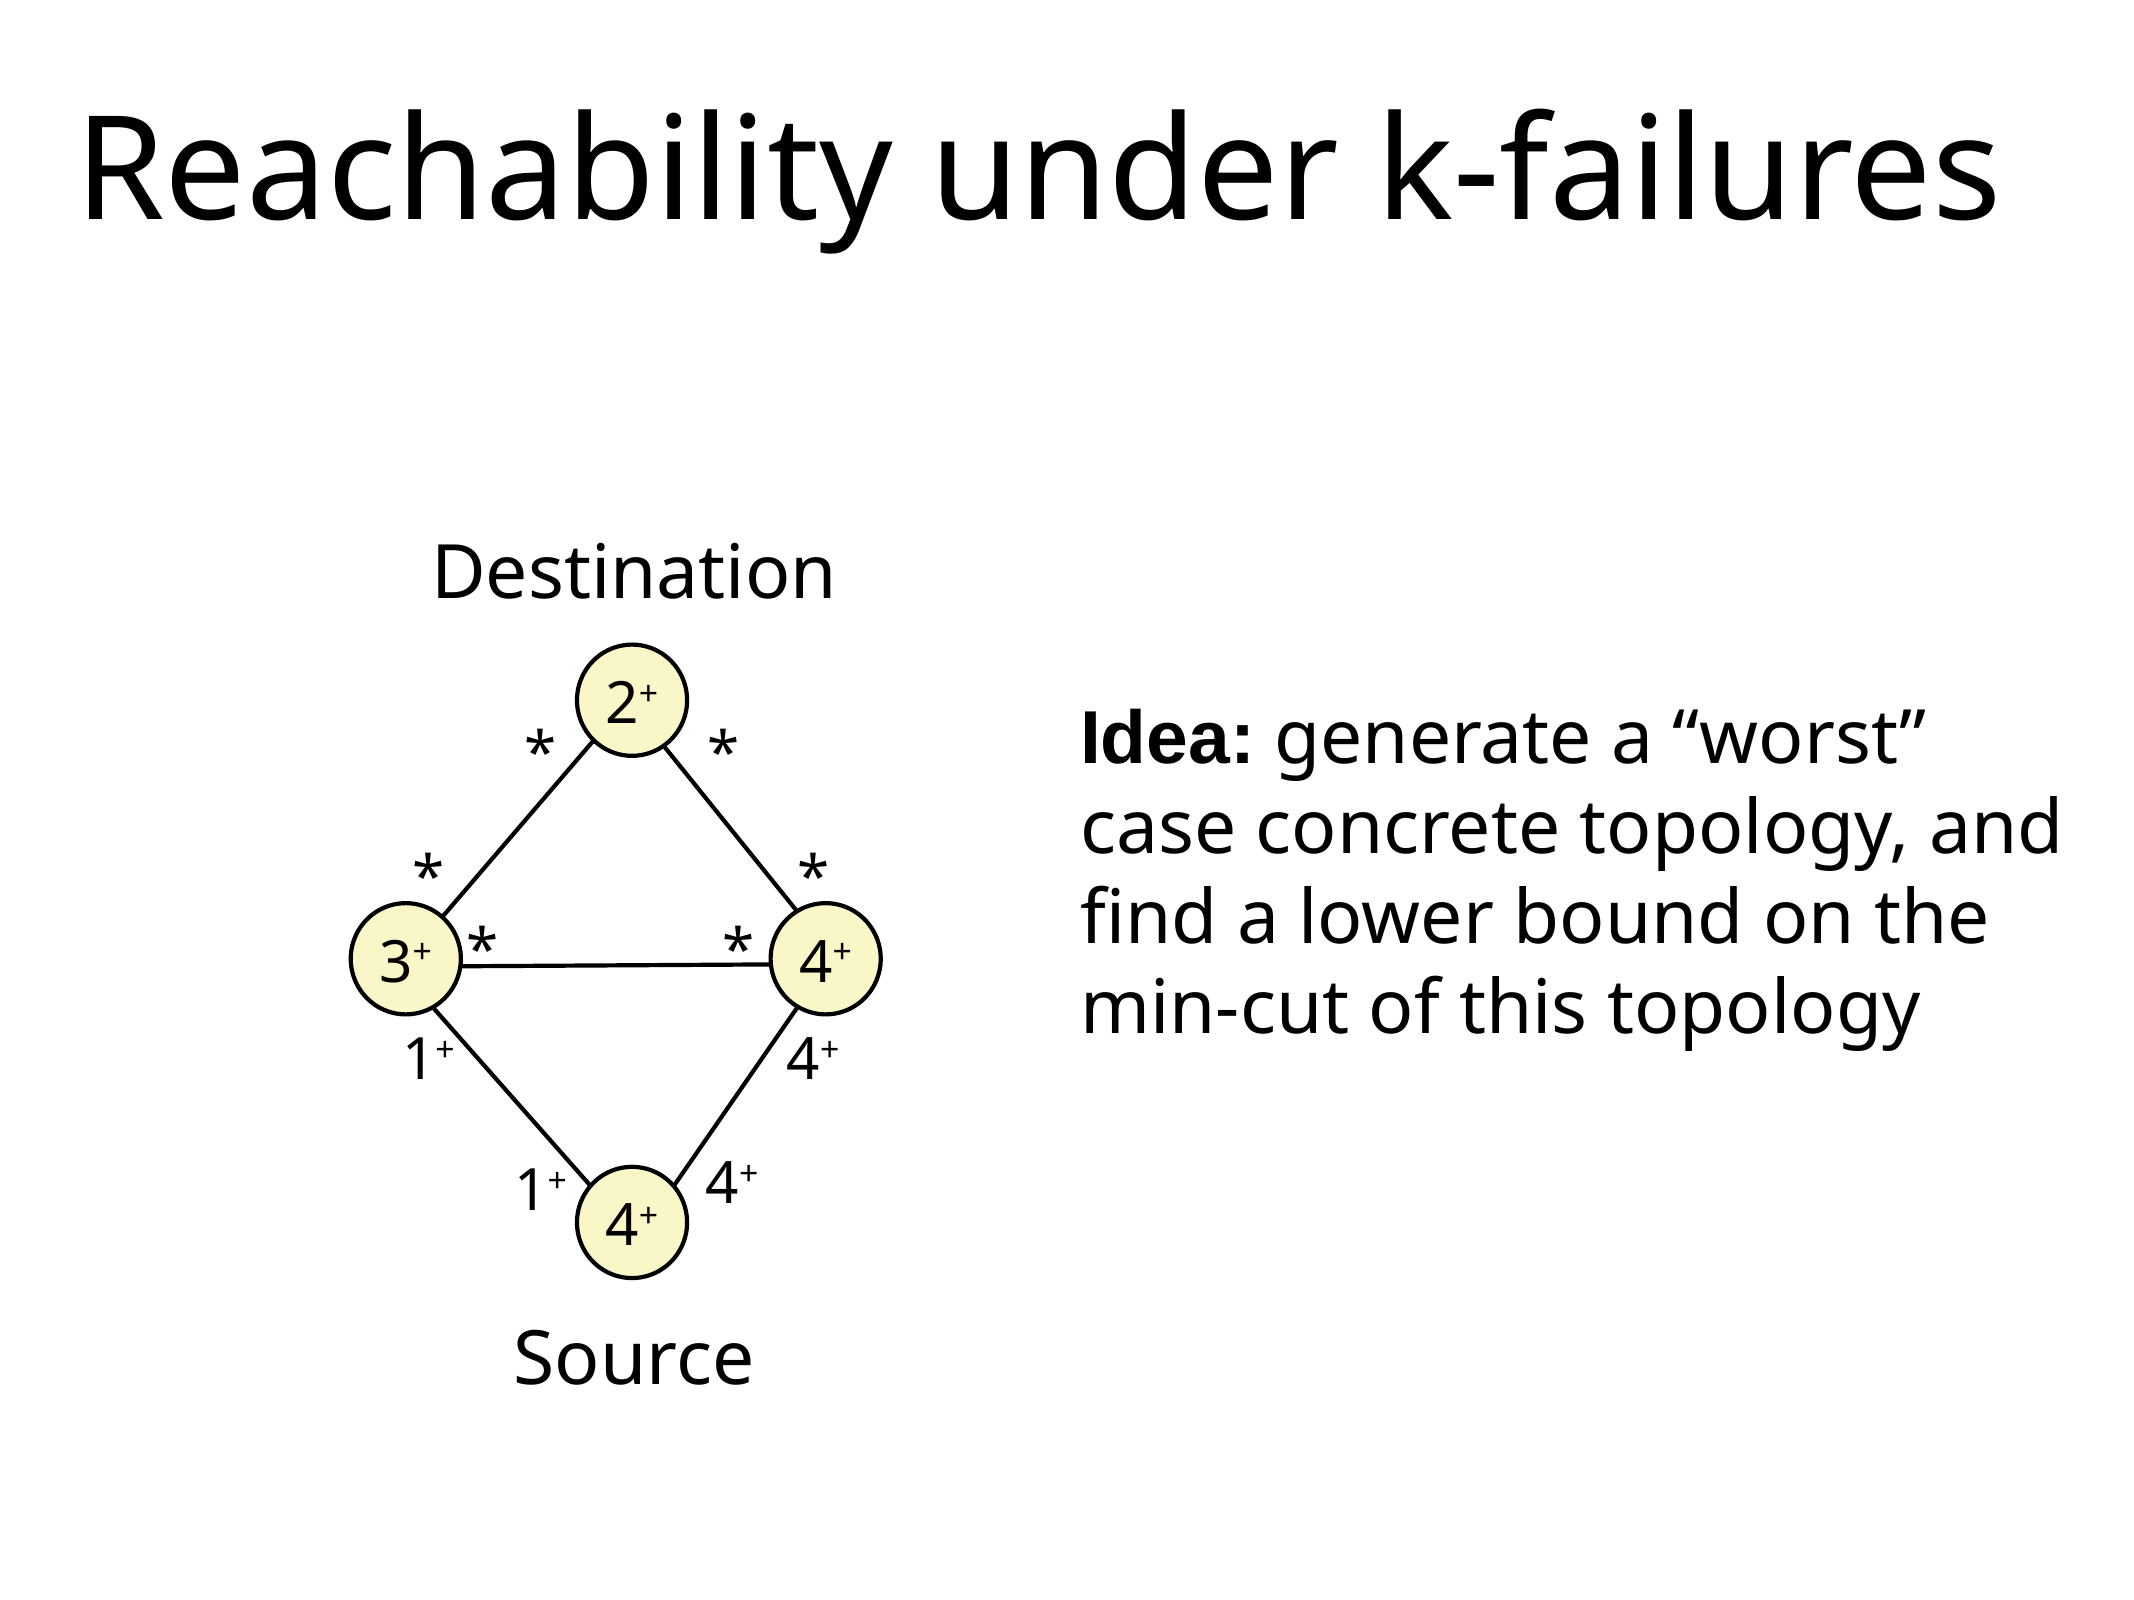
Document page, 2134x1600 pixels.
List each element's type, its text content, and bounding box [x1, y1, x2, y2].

text_box Idea: generate a “worst” case concrete topology, and find a lower bound on the min-cut of this topology [1071, 680, 2093, 1057]
text_box Source [505, 1300, 763, 1408]
text_box Destination [423, 515, 846, 622]
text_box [350, 644, 881, 1279]
title Reachability under k-failures [66, 66, 2132, 258]
